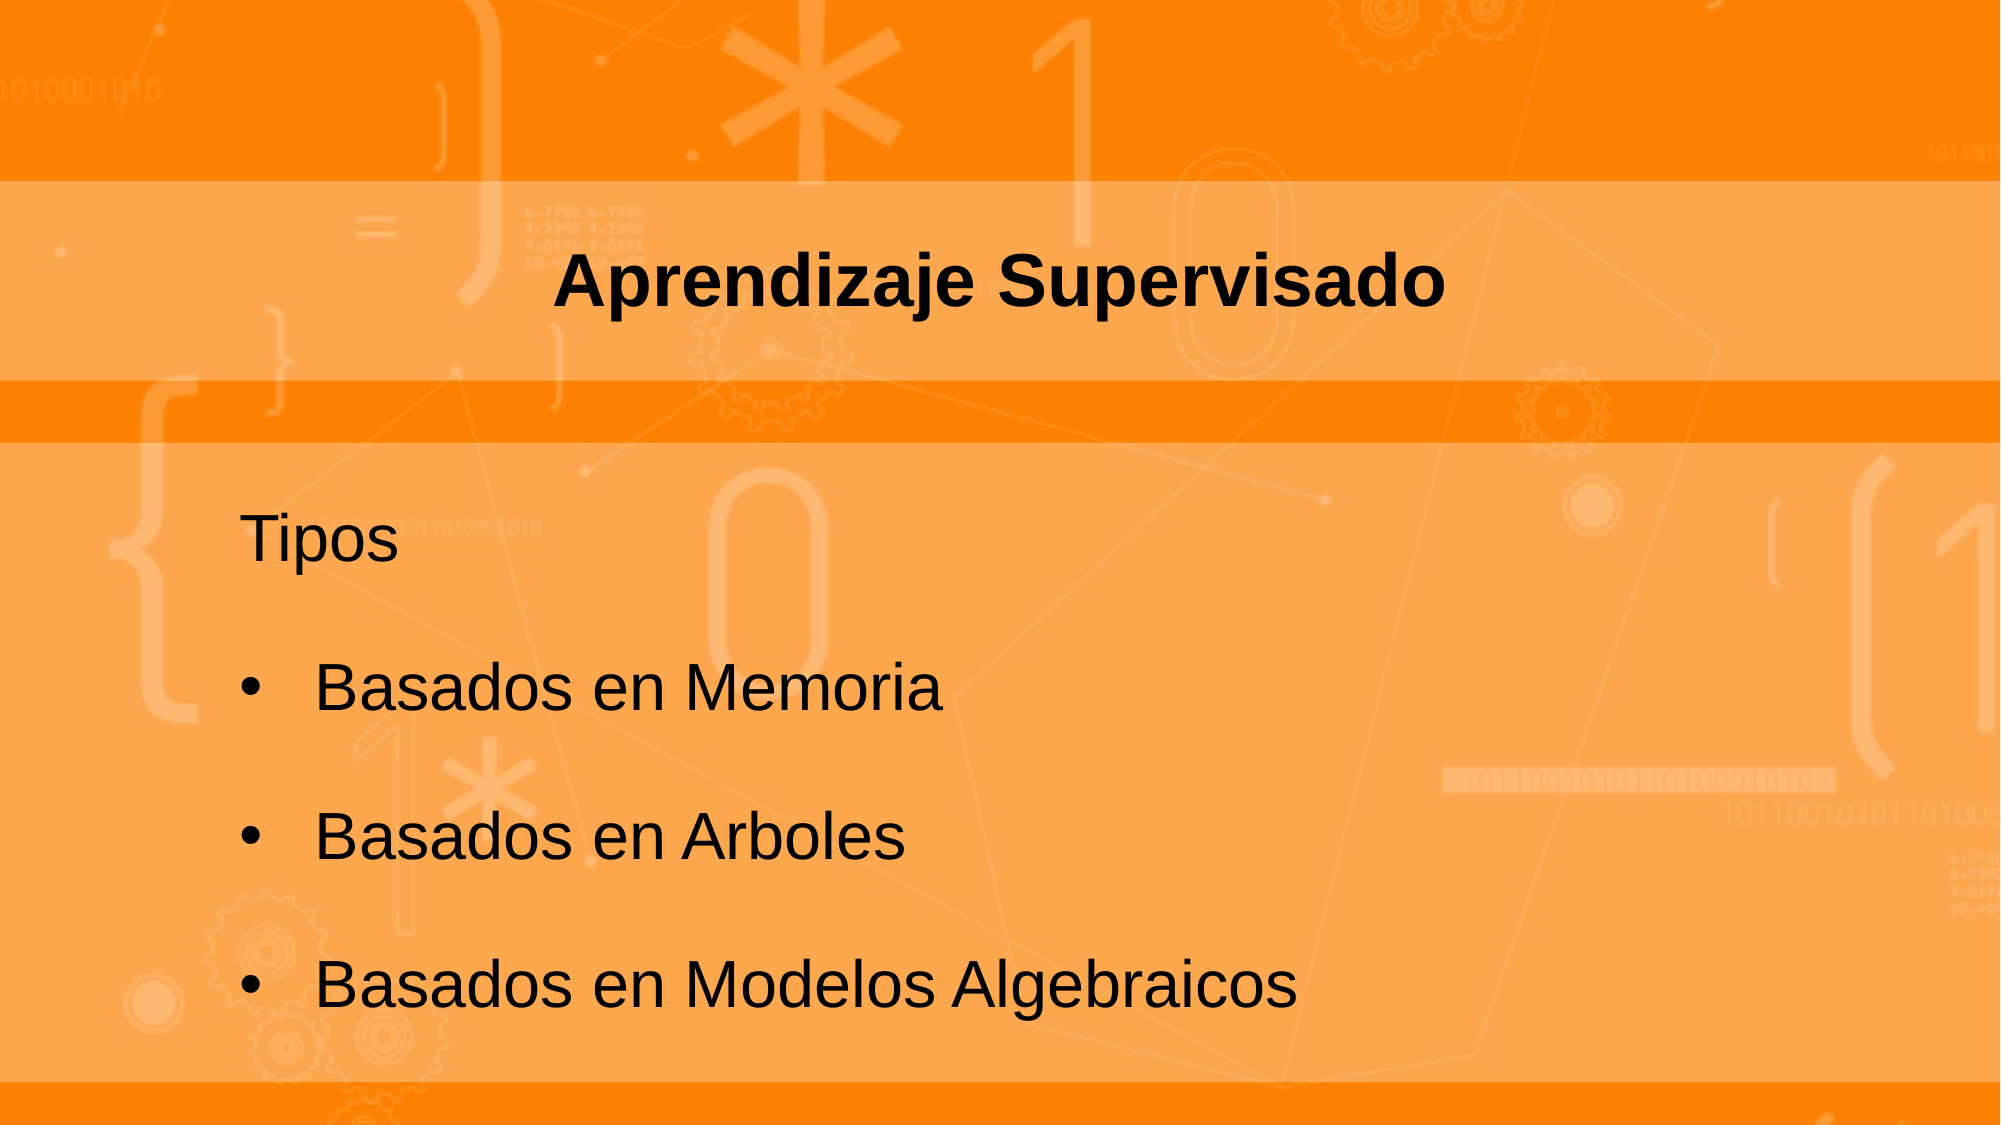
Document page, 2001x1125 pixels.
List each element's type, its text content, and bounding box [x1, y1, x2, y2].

picture [0, 0, 2001, 1125]
text_box Aprendizaje Supervisado [0, 181, 2000, 381]
text_box Tipos Basados en Memoria Basados en Arboles Basados en Modelos Algebraicos [0, 442, 2000, 1083]
